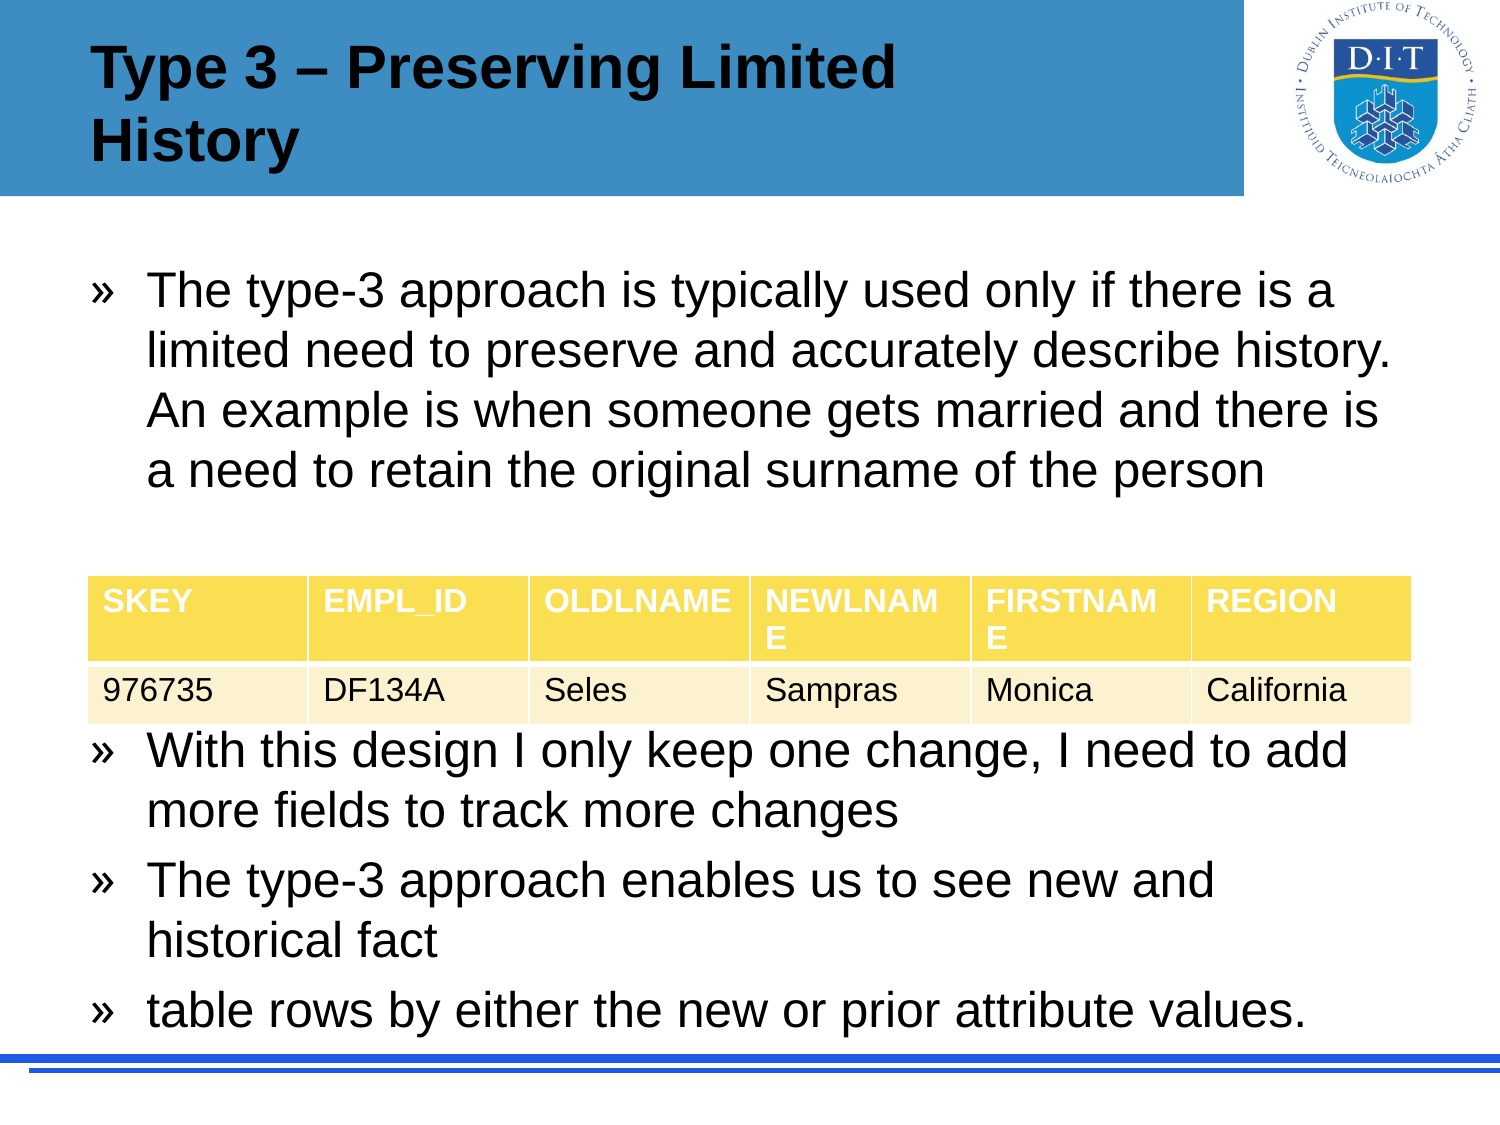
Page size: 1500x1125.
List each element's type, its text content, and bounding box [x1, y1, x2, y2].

table_cell Seles [530, 667, 749, 724]
list The type-3 approach is typically used only if there is a limited need to preserve and accurately describe history. An example is when someone gets married and there is a need to retain the original surname of the person With this design I only keep one change, I need to add more fields to track more changes The type-3 approach enables us to see new and historical fact table rows by either the new or prior attribute values. [74, 249, 1426, 1051]
table_cell Monica [972, 667, 1191, 724]
picture [1293, 0, 1478, 185]
title Type 3 – Preserving Limited History [74, 18, 1105, 182]
table_header NEWLNAME [751, 576, 970, 661]
table_cell California [1192, 667, 1411, 724]
table_header SKEY [88, 576, 307, 661]
table_header FIRSTNAME [972, 576, 1191, 661]
table_cell Sampras [751, 667, 970, 724]
table_cell 976735 [88, 667, 307, 724]
table_header OLDLNAME [530, 576, 749, 661]
table_header EMPL_ID [309, 576, 528, 661]
table_cell DF134A [309, 667, 528, 724]
table_header REGION [1192, 576, 1411, 661]
